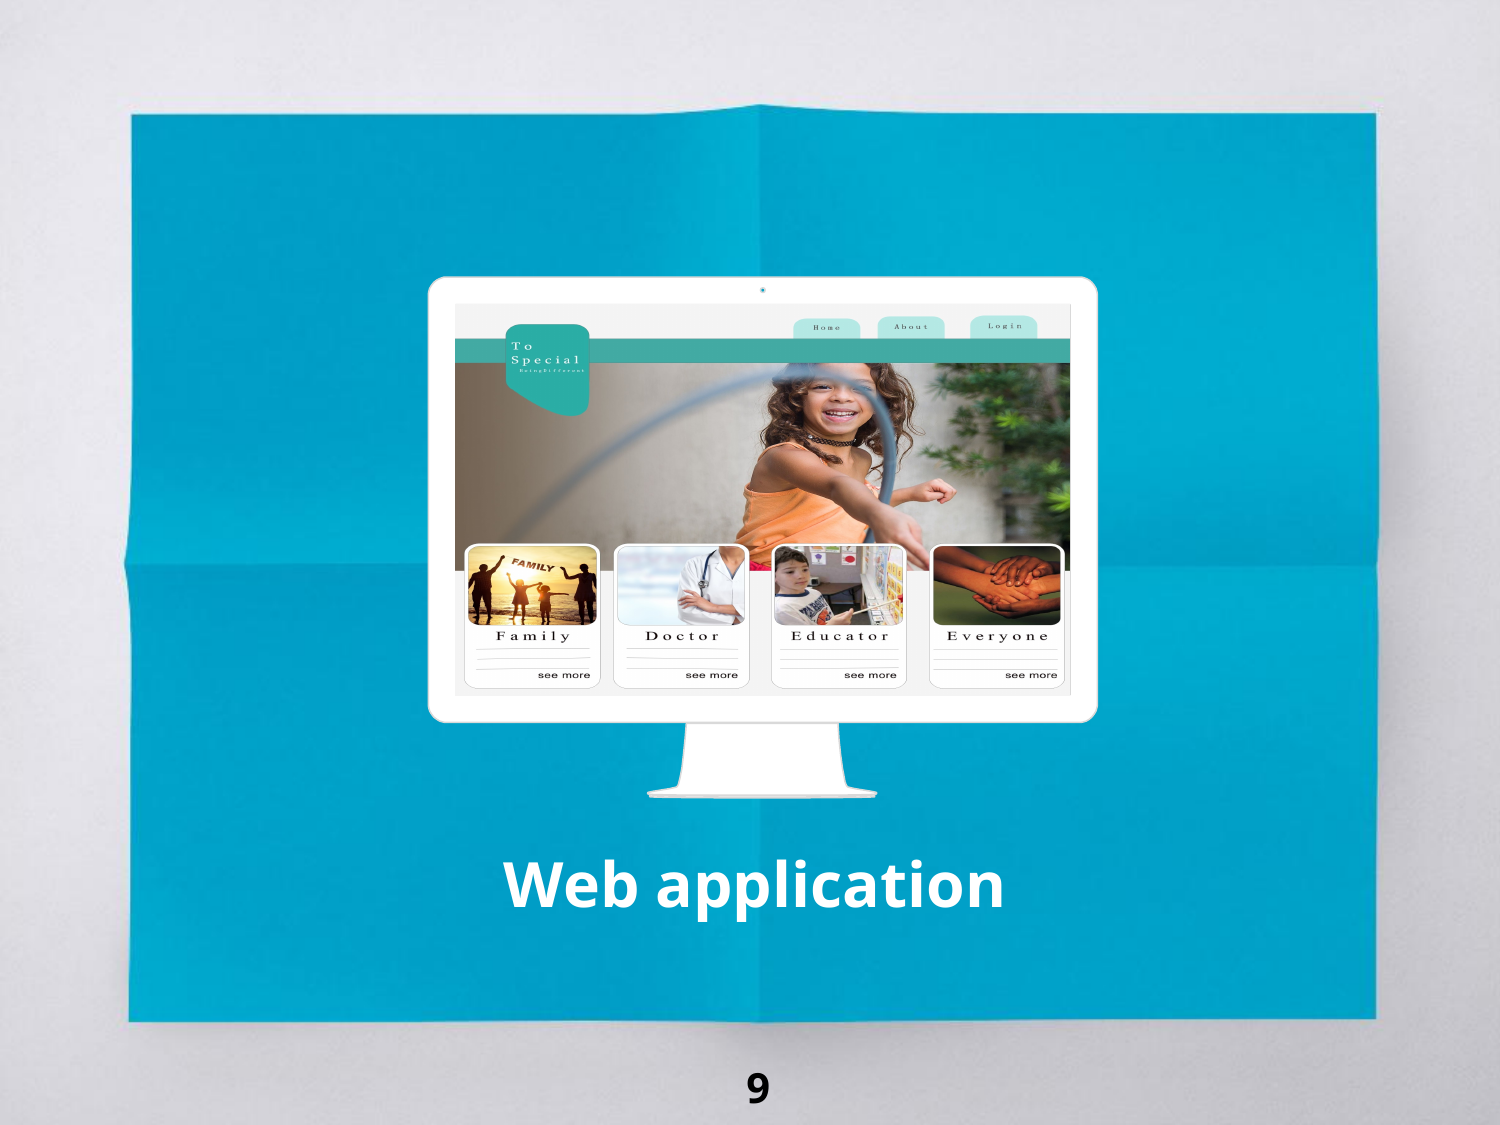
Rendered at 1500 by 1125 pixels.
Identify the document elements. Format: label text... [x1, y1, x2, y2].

slide_number 9 [713, 1047, 804, 1113]
picture [0, 0, 1500, 1125]
text_box [428, 277, 1098, 798]
list Web application [220, 830, 1290, 954]
